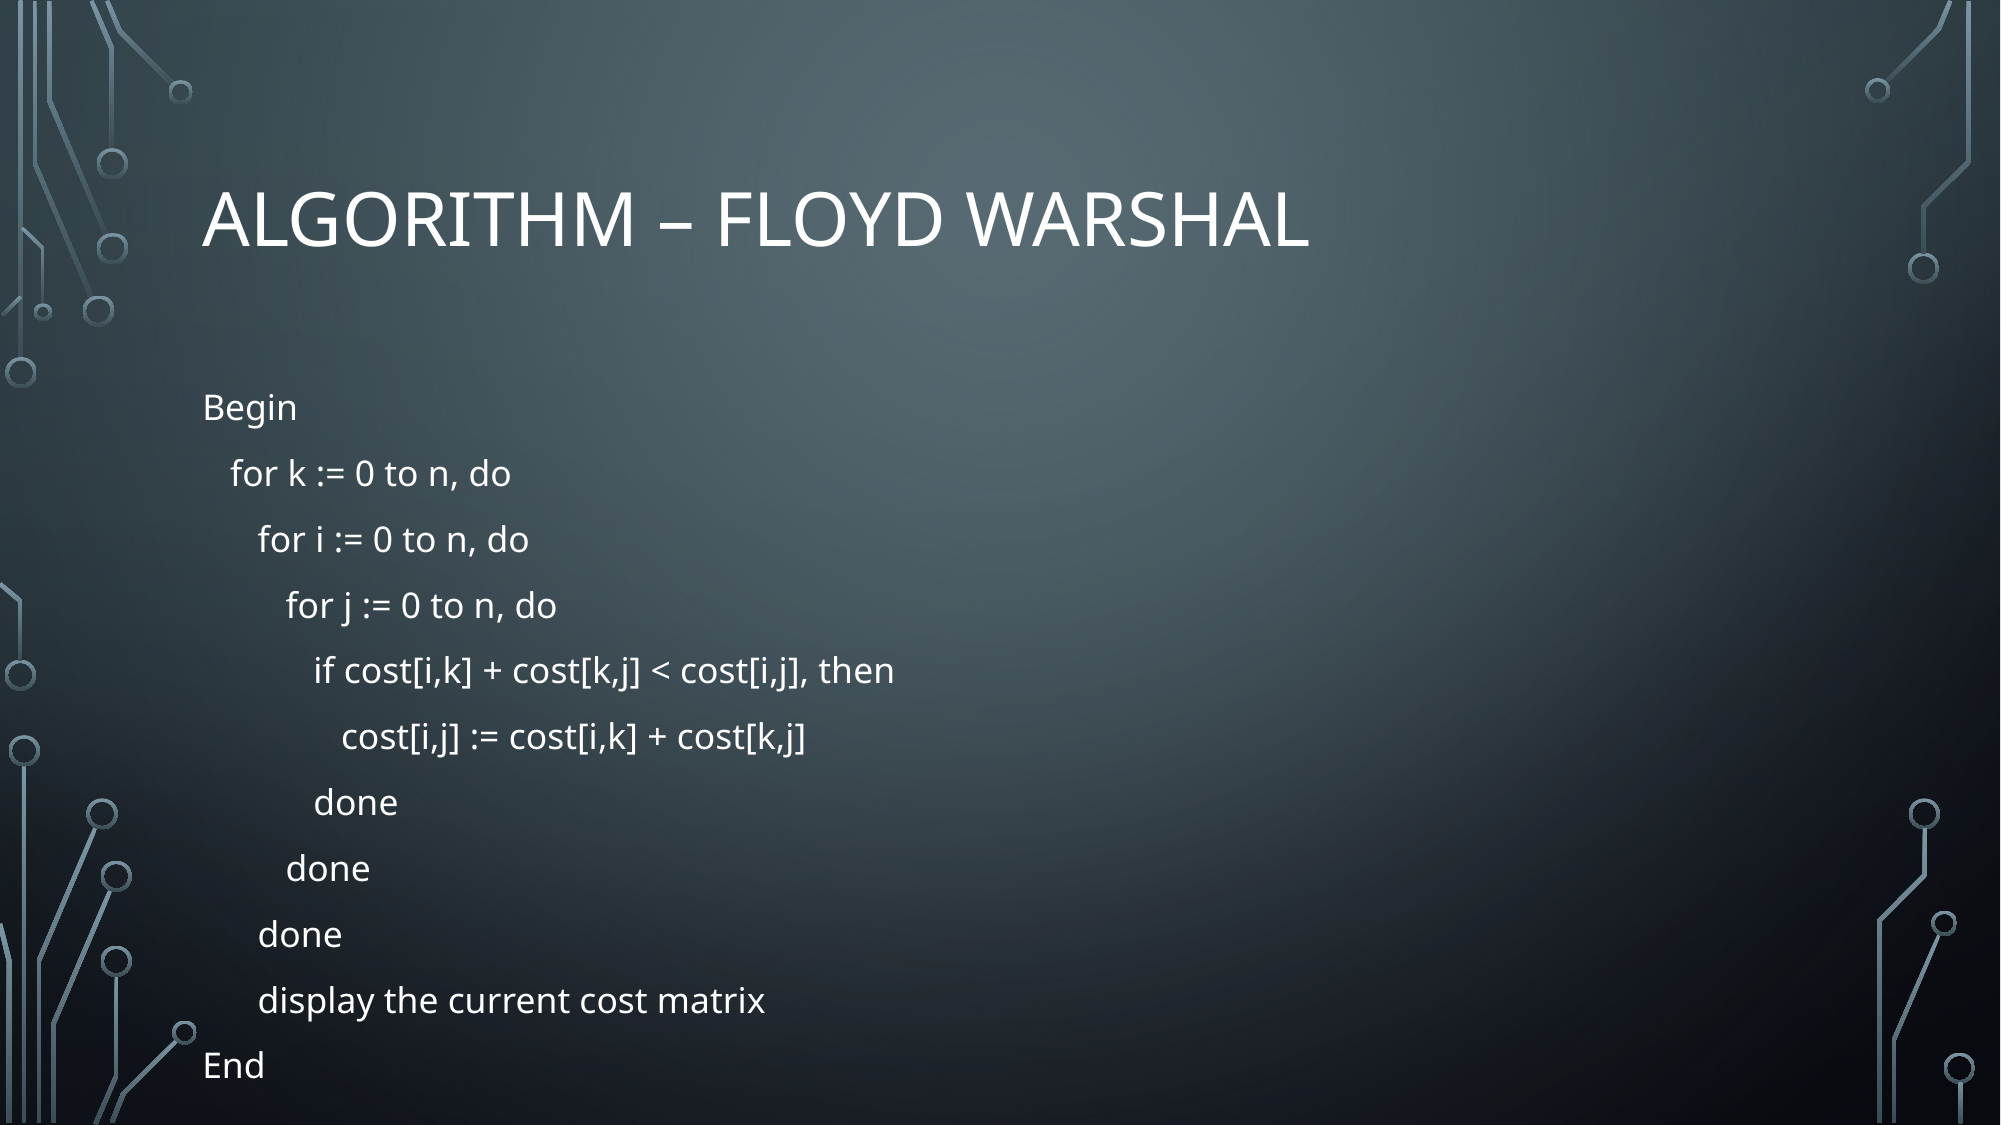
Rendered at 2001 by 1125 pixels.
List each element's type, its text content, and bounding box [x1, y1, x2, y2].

title Algorithm – Floyd Warshal [187, 101, 1813, 344]
list Begin for k := 0 to n, do for i := 0 to n, do for j := 0 to n, do if cost[i,k] + cost[k,j] < cost[i,j], then cost[i,j] := cost[i,k] + cost[k,j] done done done display the current cost matrix End [187, 369, 1813, 1095]
